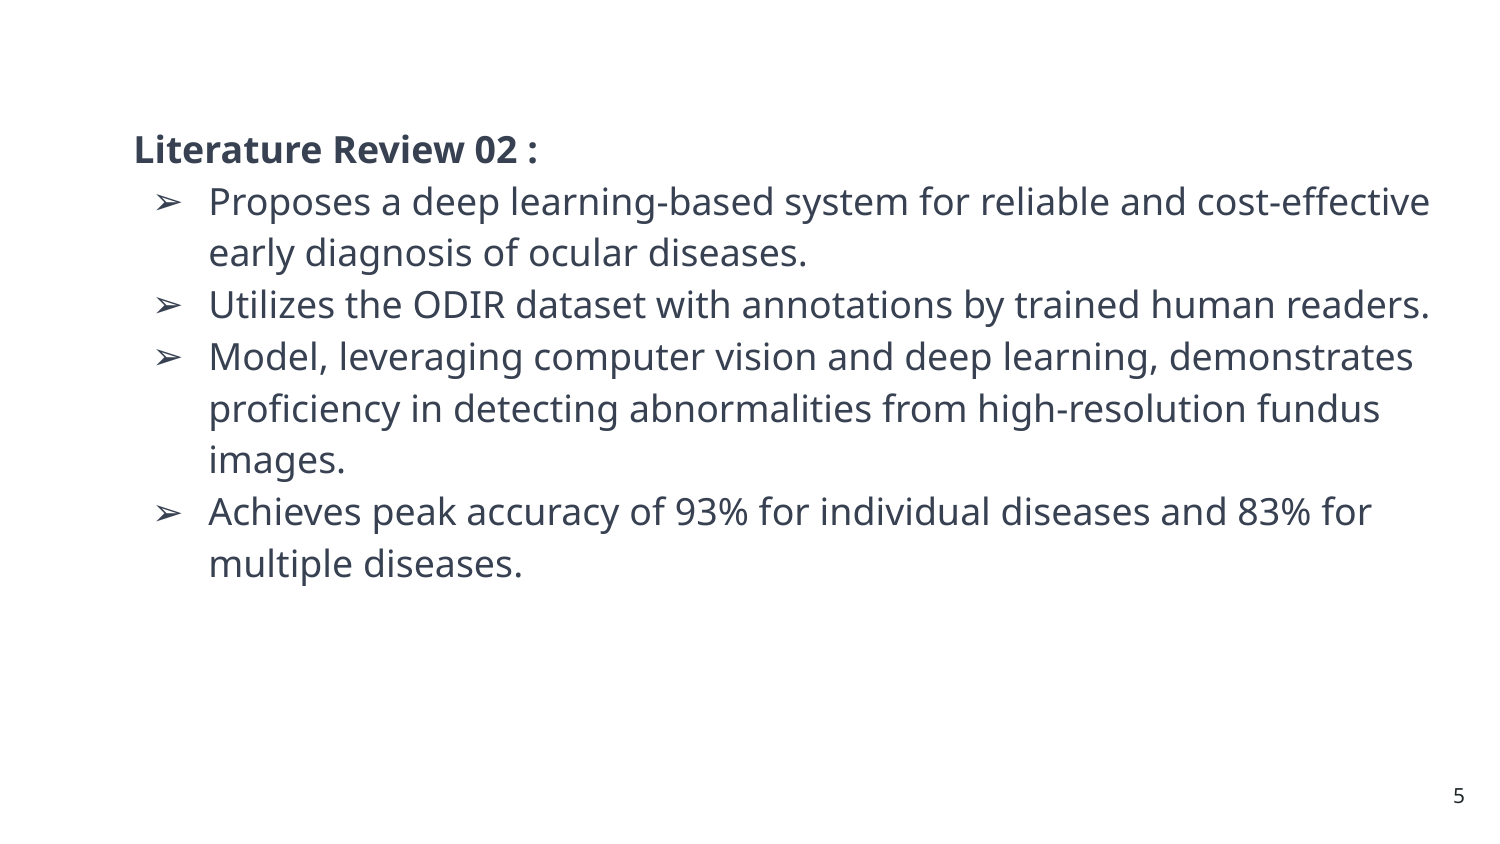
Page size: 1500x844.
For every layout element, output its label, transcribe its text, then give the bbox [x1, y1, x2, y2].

slide_number ‹#› [1389, 764, 1480, 830]
text_box Literature Review 02 : Proposes a deep learning-based system for reliable and cost-effective early diagnosis of ocular diseases. Utilizes the ODIR dataset with annotations by trained human readers. Model, leveraging computer vision and deep learning, demonstrates proficiency in detecting abnormalities from high-resolution fundus images. Achieves peak accuracy of 93% for individual diseases and 83% for multiple diseases. [43, 104, 1457, 635]
